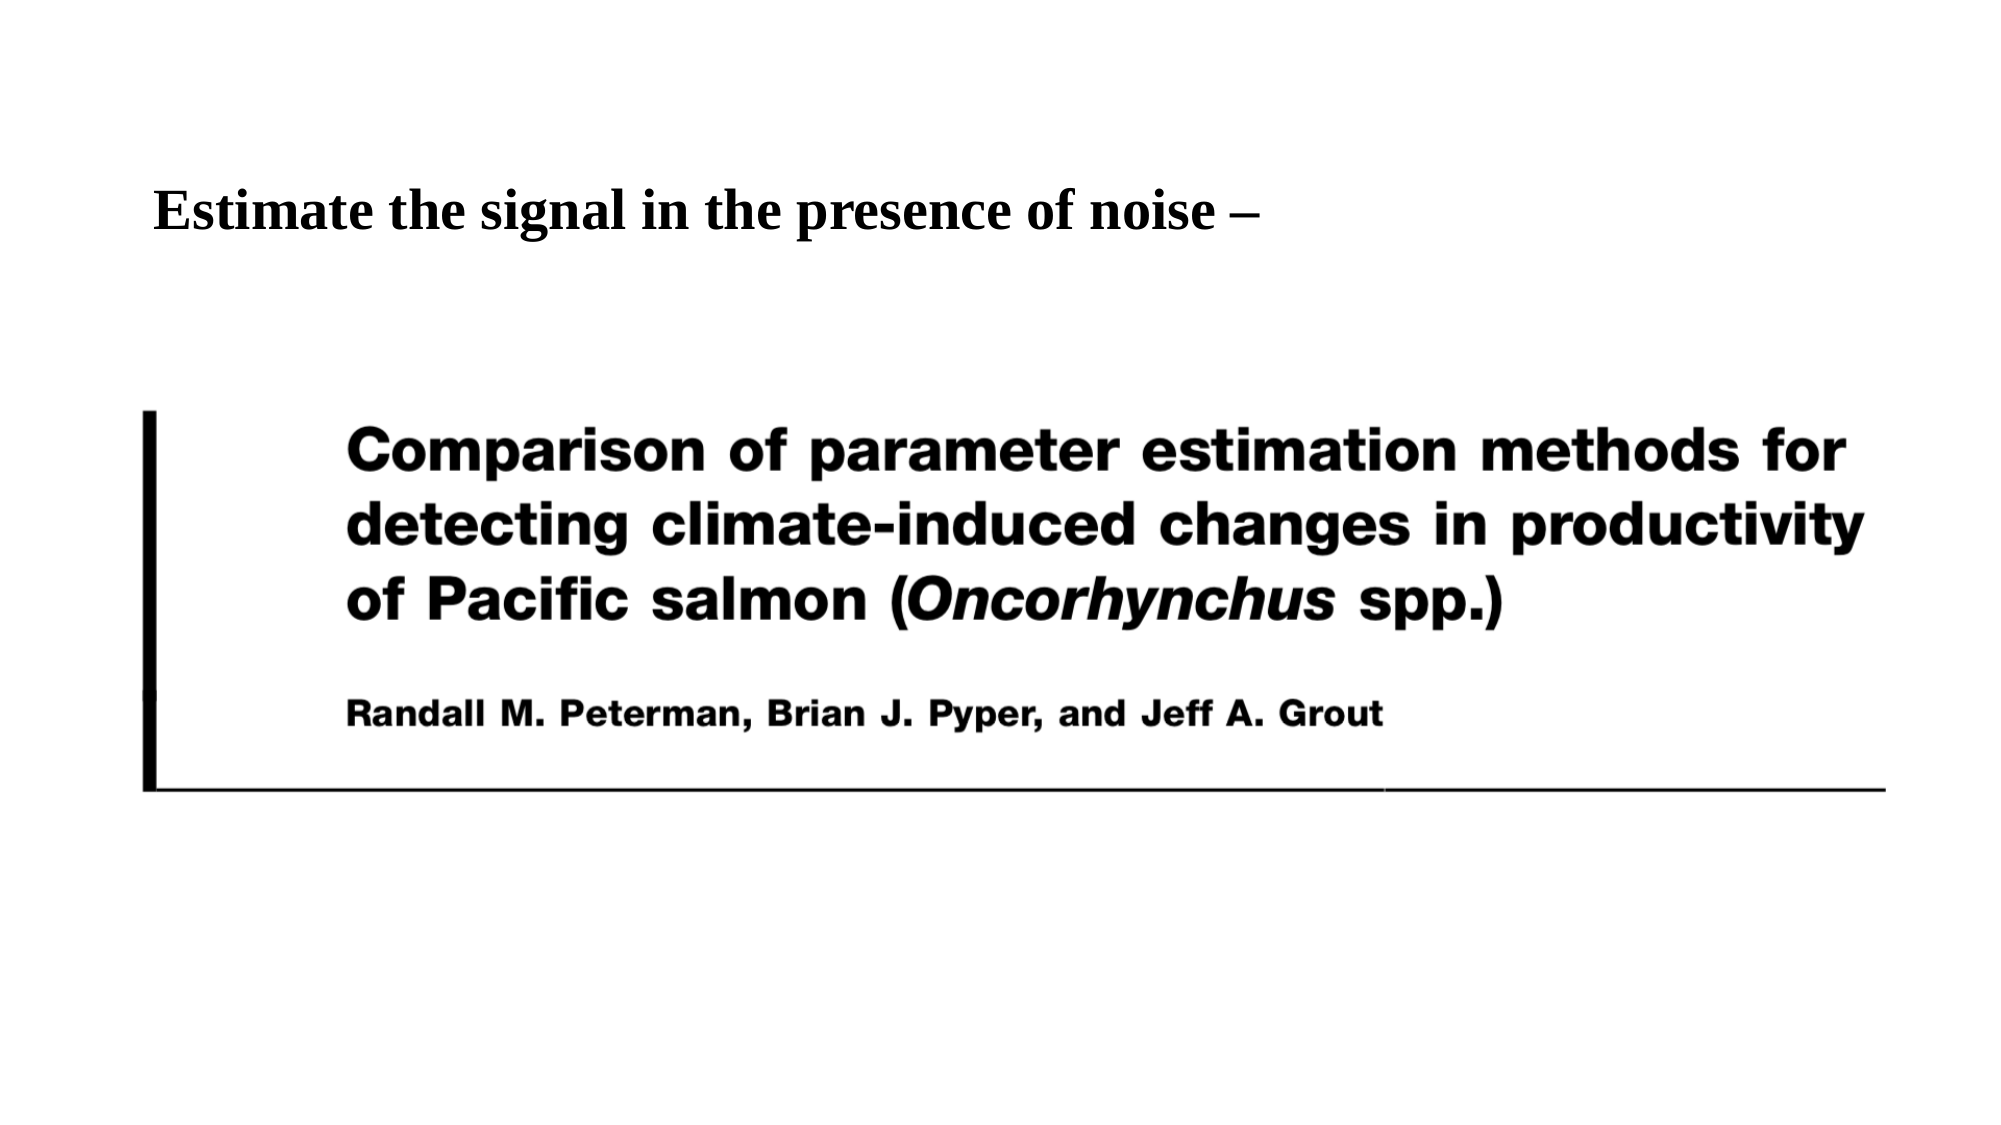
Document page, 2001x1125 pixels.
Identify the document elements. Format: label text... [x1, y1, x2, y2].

text_box Estimate the signal in the presence of noise – [139, 163, 1291, 249]
picture [110, 353, 1911, 819]
